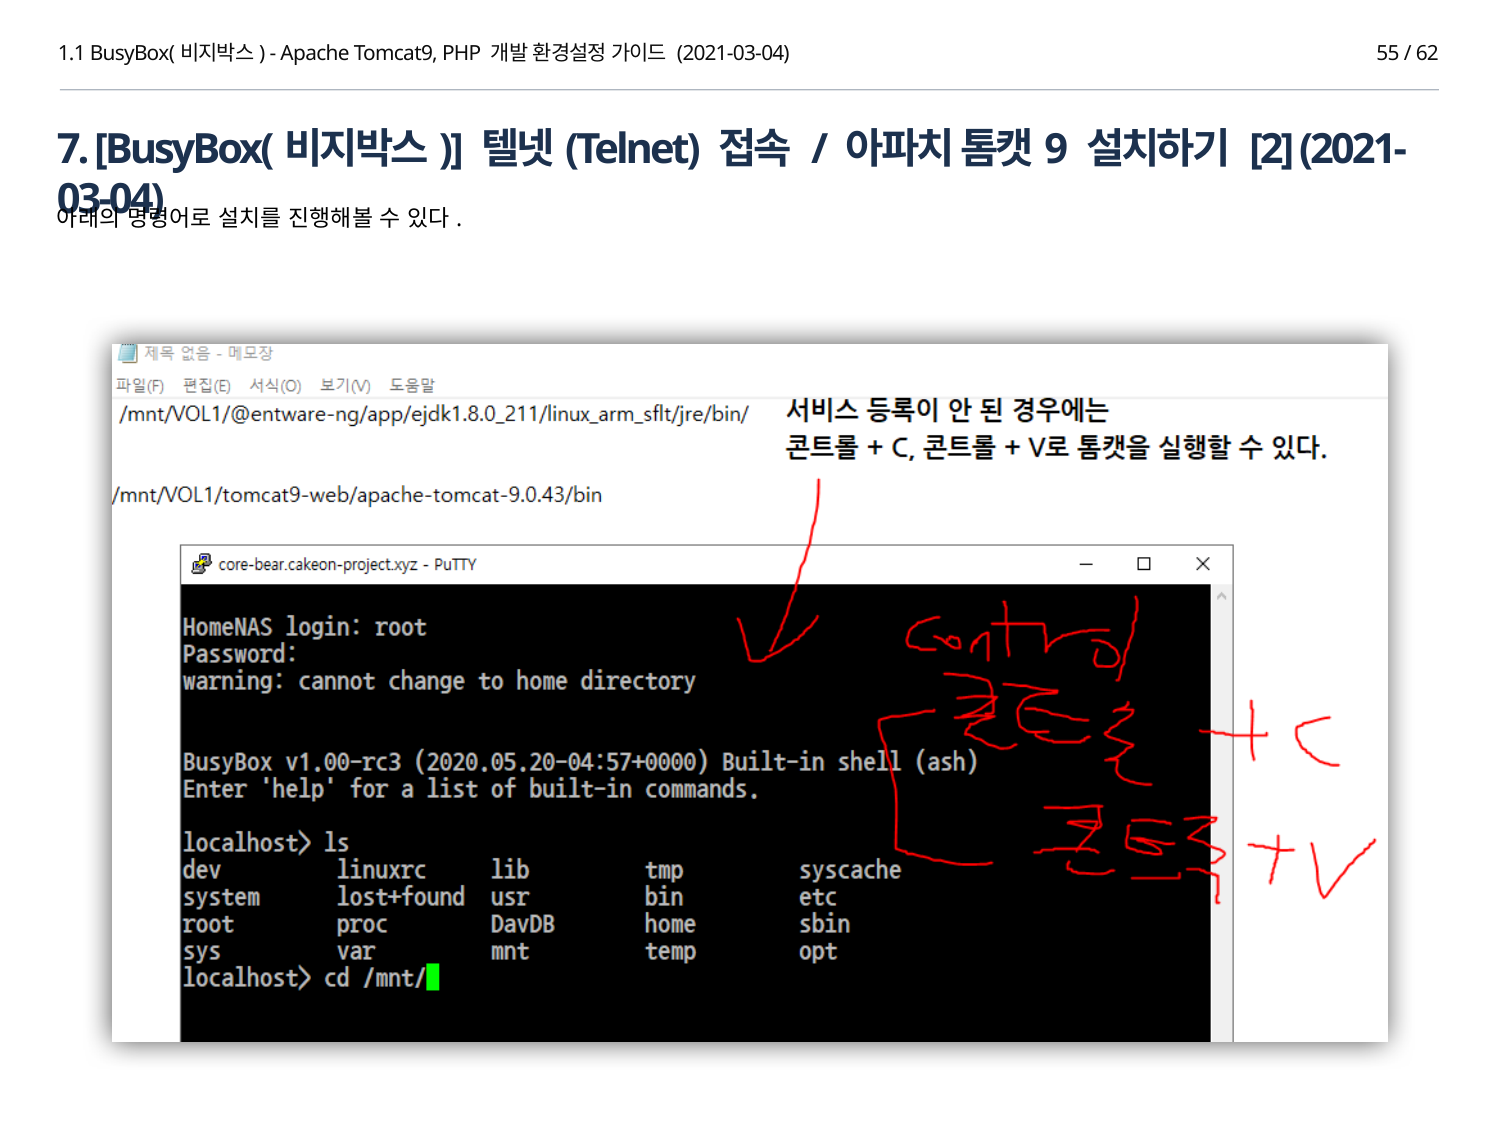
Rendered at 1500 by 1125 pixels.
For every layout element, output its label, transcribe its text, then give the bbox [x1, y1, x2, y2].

picture [112, 344, 1388, 1042]
text_box 55 / 62 [1193, 31, 1454, 75]
text_box 아래의 명령어로 설치를 진행해볼 수 있다. [42, 195, 1432, 279]
text_box 7. [BusyBox(비지박스)] 텔넷(Telnet) 접속 / 아파치 톰캣9 설치하기 [2] (2021-03-04) [42, 114, 1439, 211]
text_box 1.1 BusyBox(비지박스) - Apache Tomcat9, PHP 개발 환경설정 가이드 (2021-03-04) [43, 32, 1193, 72]
